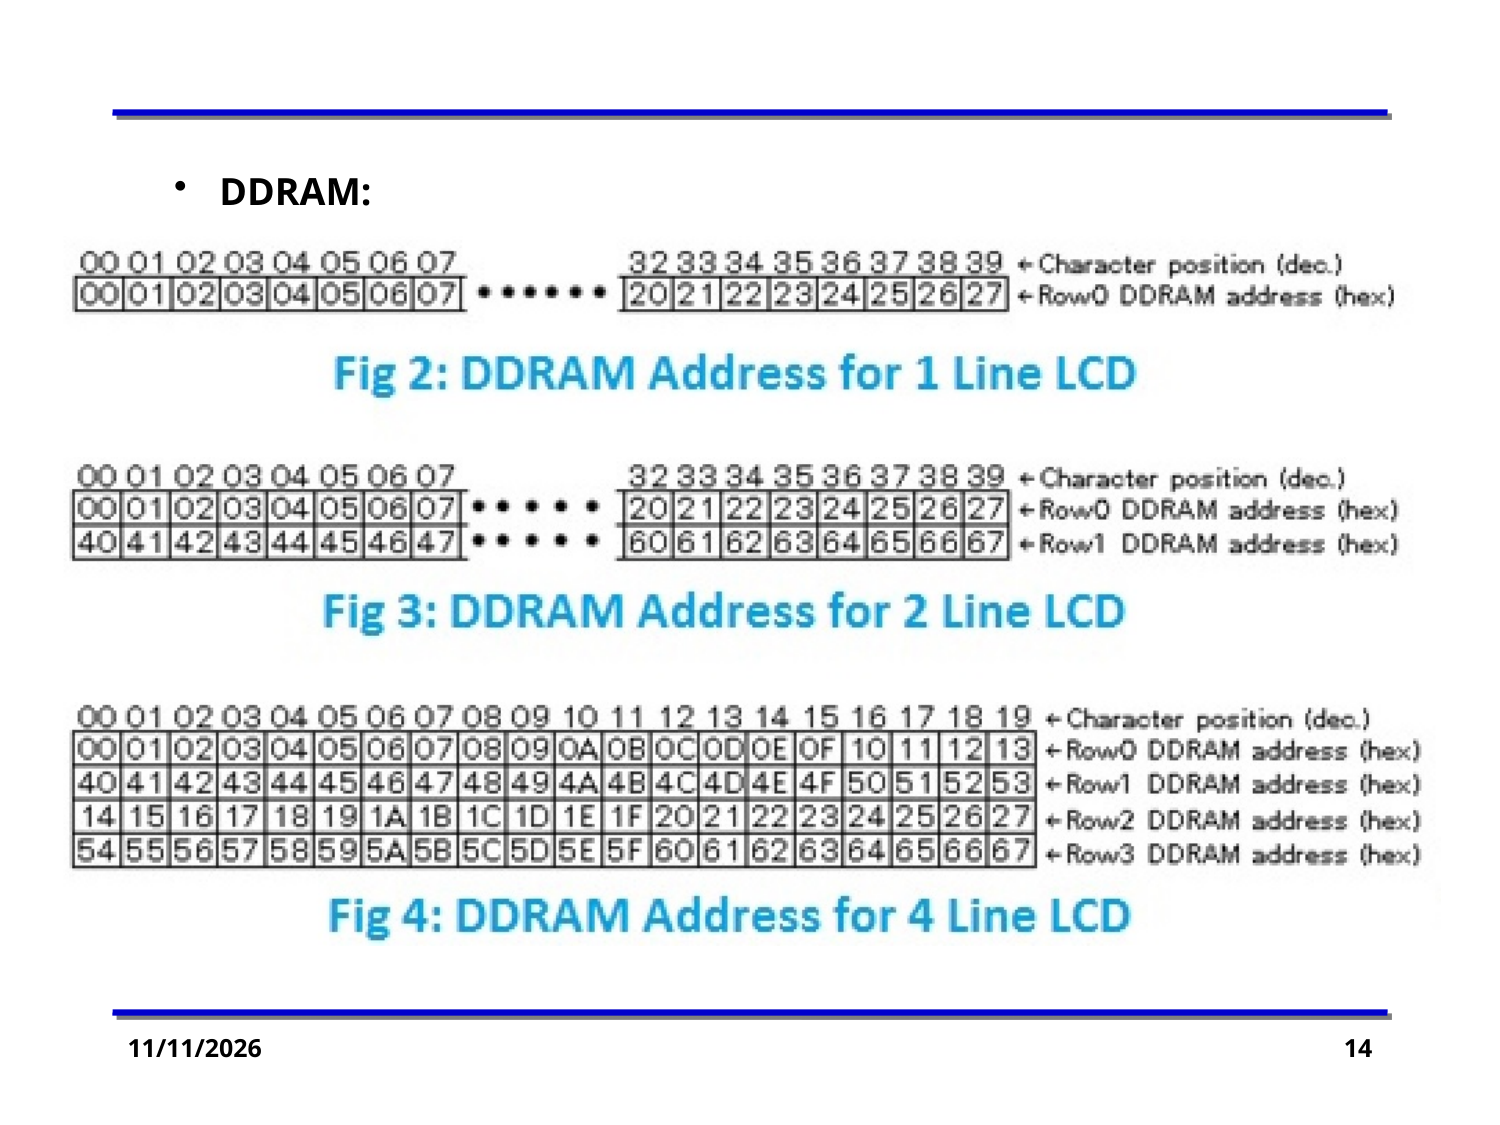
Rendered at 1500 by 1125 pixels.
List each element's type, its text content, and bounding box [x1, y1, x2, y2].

slide_number 14 [1074, 1024, 1388, 1101]
text_box DDRAM: [159, 160, 1297, 235]
picture [52, 236, 1441, 946]
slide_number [112, 1024, 426, 1101]
